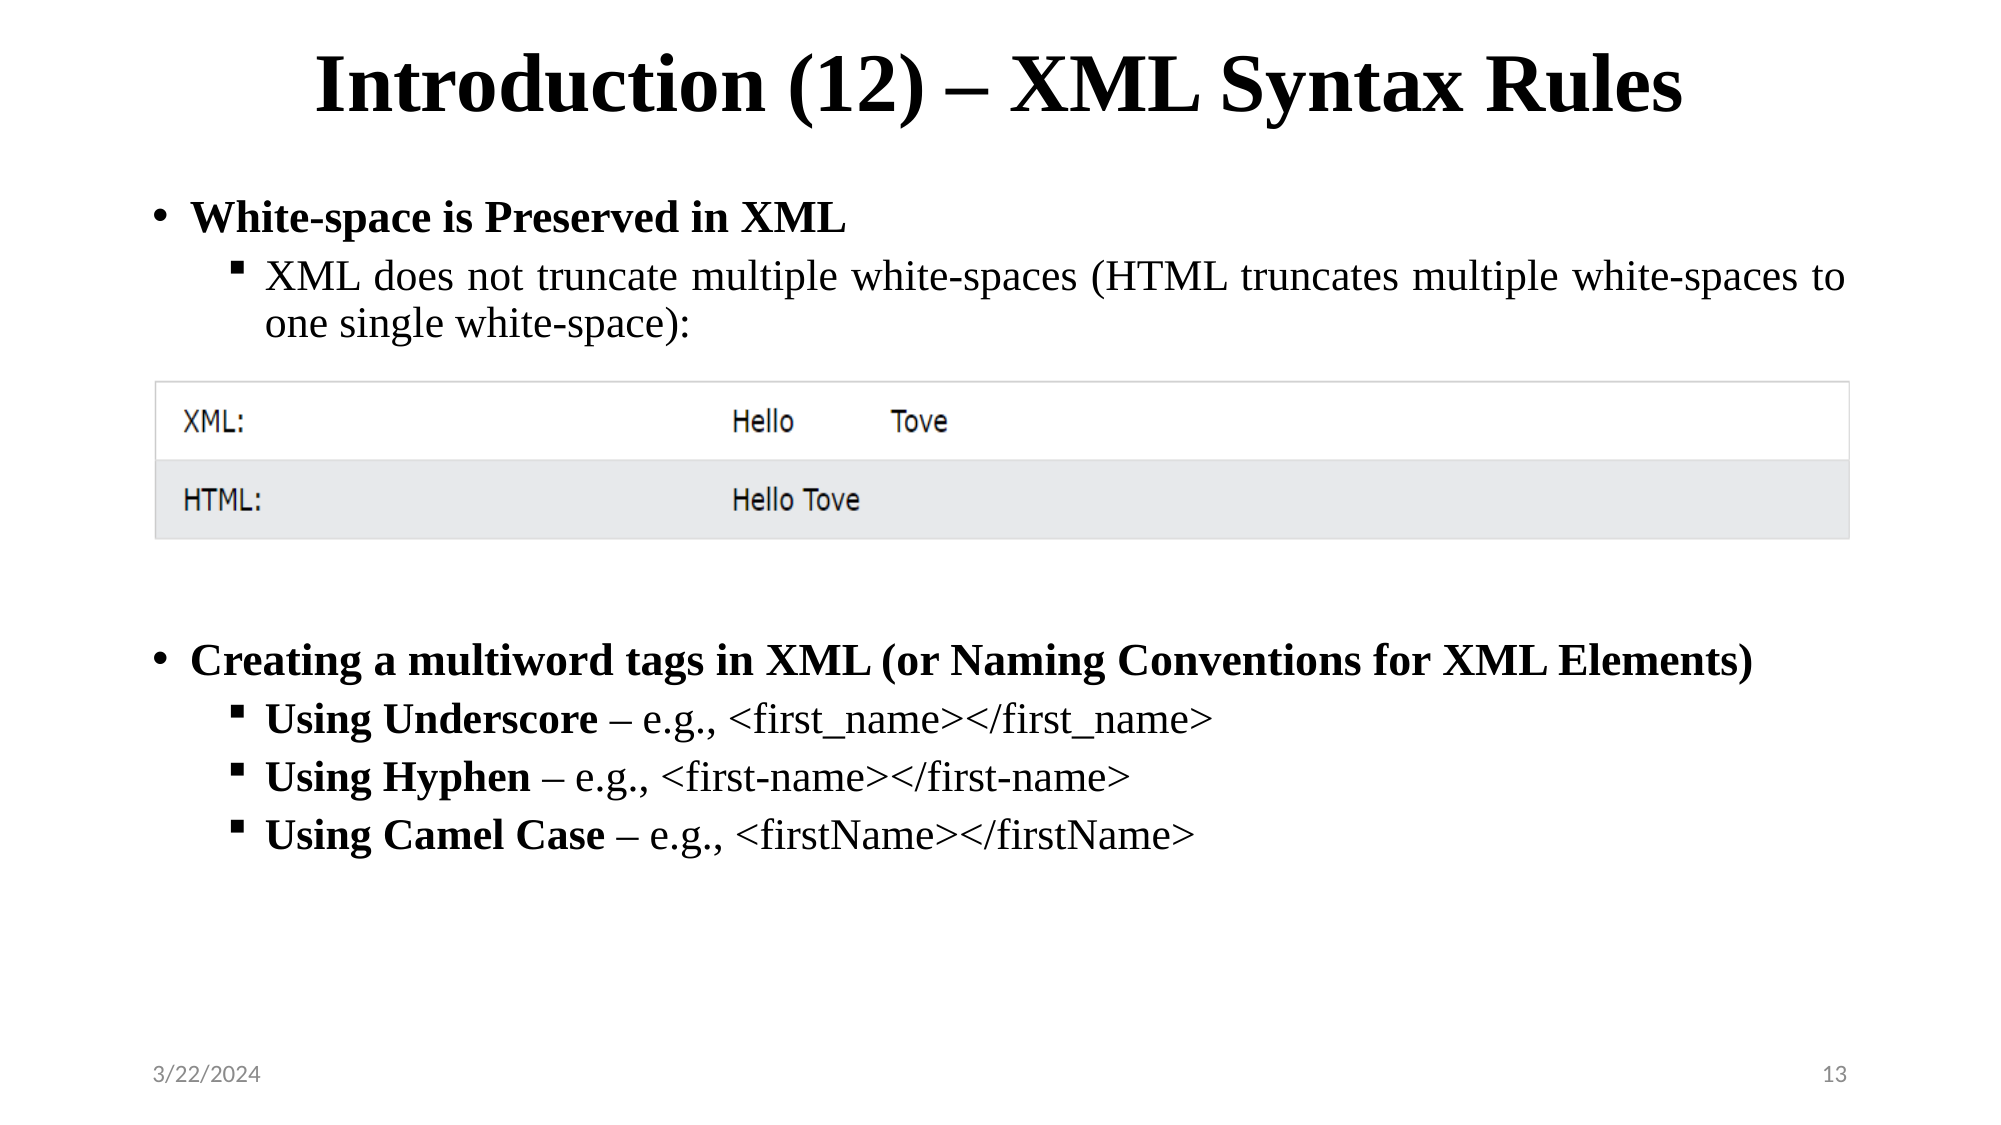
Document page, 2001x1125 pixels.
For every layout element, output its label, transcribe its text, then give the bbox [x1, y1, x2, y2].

title Introduction (12) – XML Syntax Rules [137, 22, 1863, 147]
slide_number 13 [1412, 1042, 1863, 1103]
picture [150, 376, 1850, 541]
list White-space is Preserved in XML XML does not truncate multiple white-spaces (HTML truncates multiple white-spaces to one single white-space): Creating a multiword tags in XML (or Naming Conventions for XML Elements) Using Underscore – e.g., <first_name></first_name> Using Hyphen – e.g., <first-name></first-name> Using Camel Case – e.g., <firstName></firstName> [137, 185, 1863, 940]
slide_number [137, 1042, 588, 1103]
